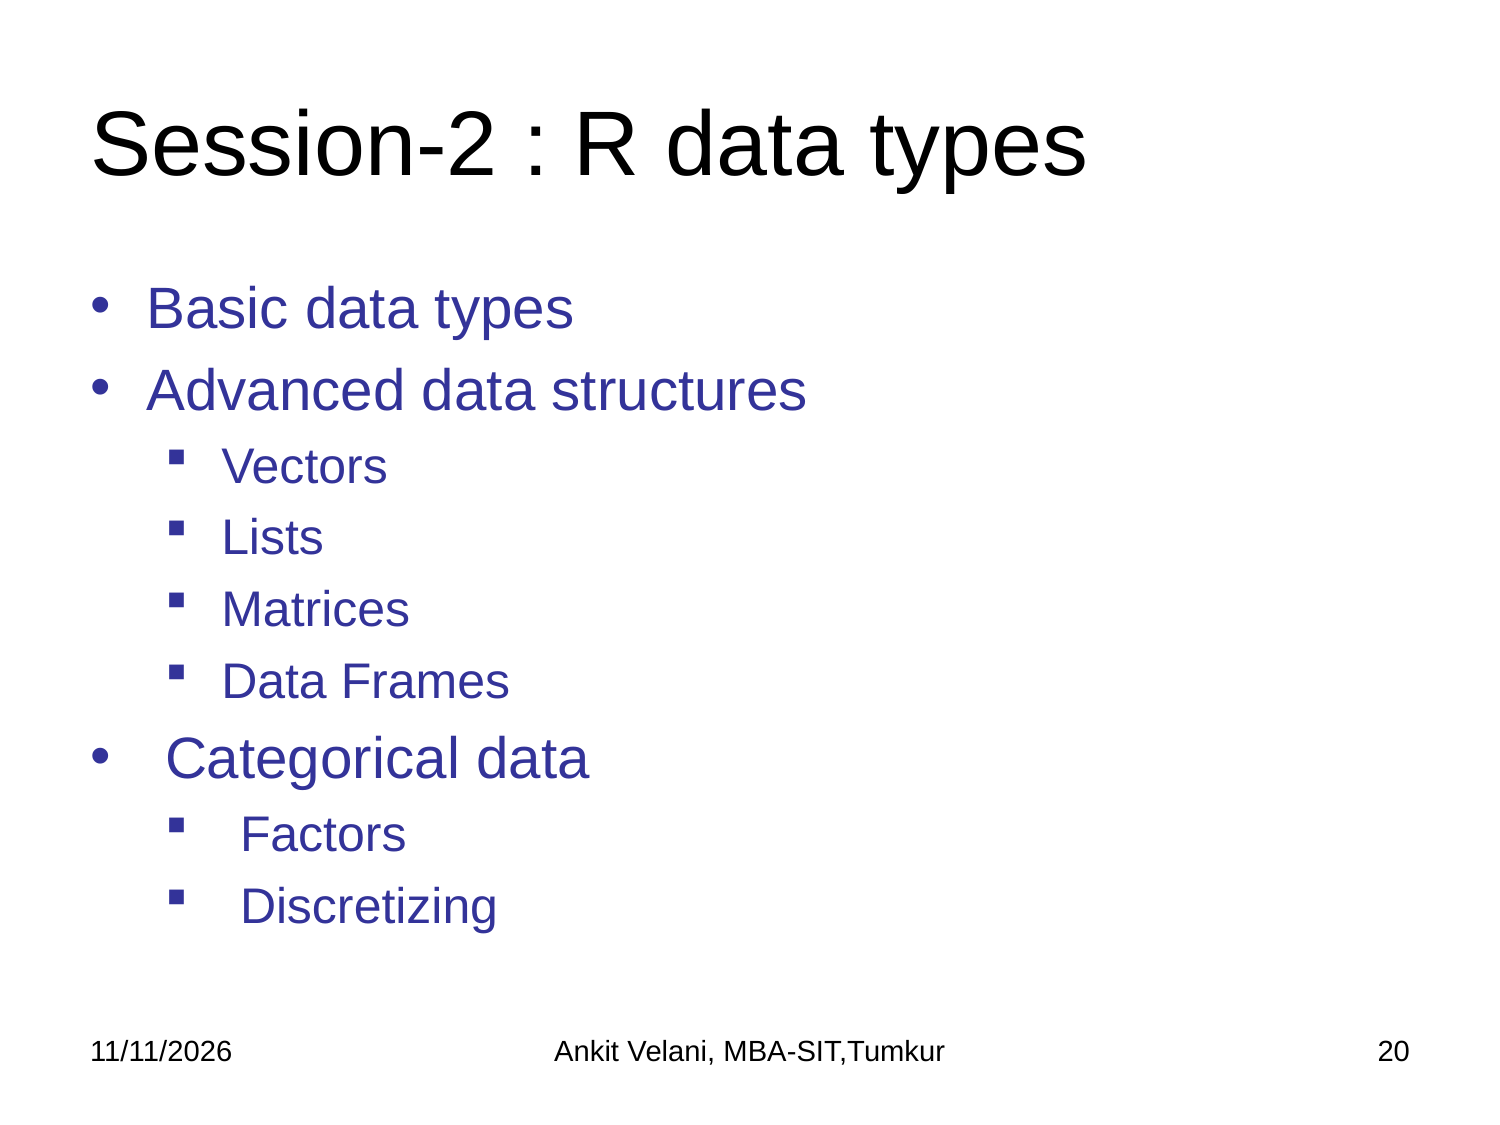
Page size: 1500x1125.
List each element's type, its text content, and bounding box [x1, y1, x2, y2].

slide_number 20 [1074, 1024, 1425, 1103]
footer Ankit Velani, MBA-SIT,Tumkur [512, 1024, 988, 1103]
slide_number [75, 1024, 425, 1103]
list Basic data types Advanced data structures Vectors Lists Matrices Data Frames Categorical data Factors Discretizing [75, 262, 1425, 1005]
title Session-2 : R data types [75, 45, 1425, 233]
